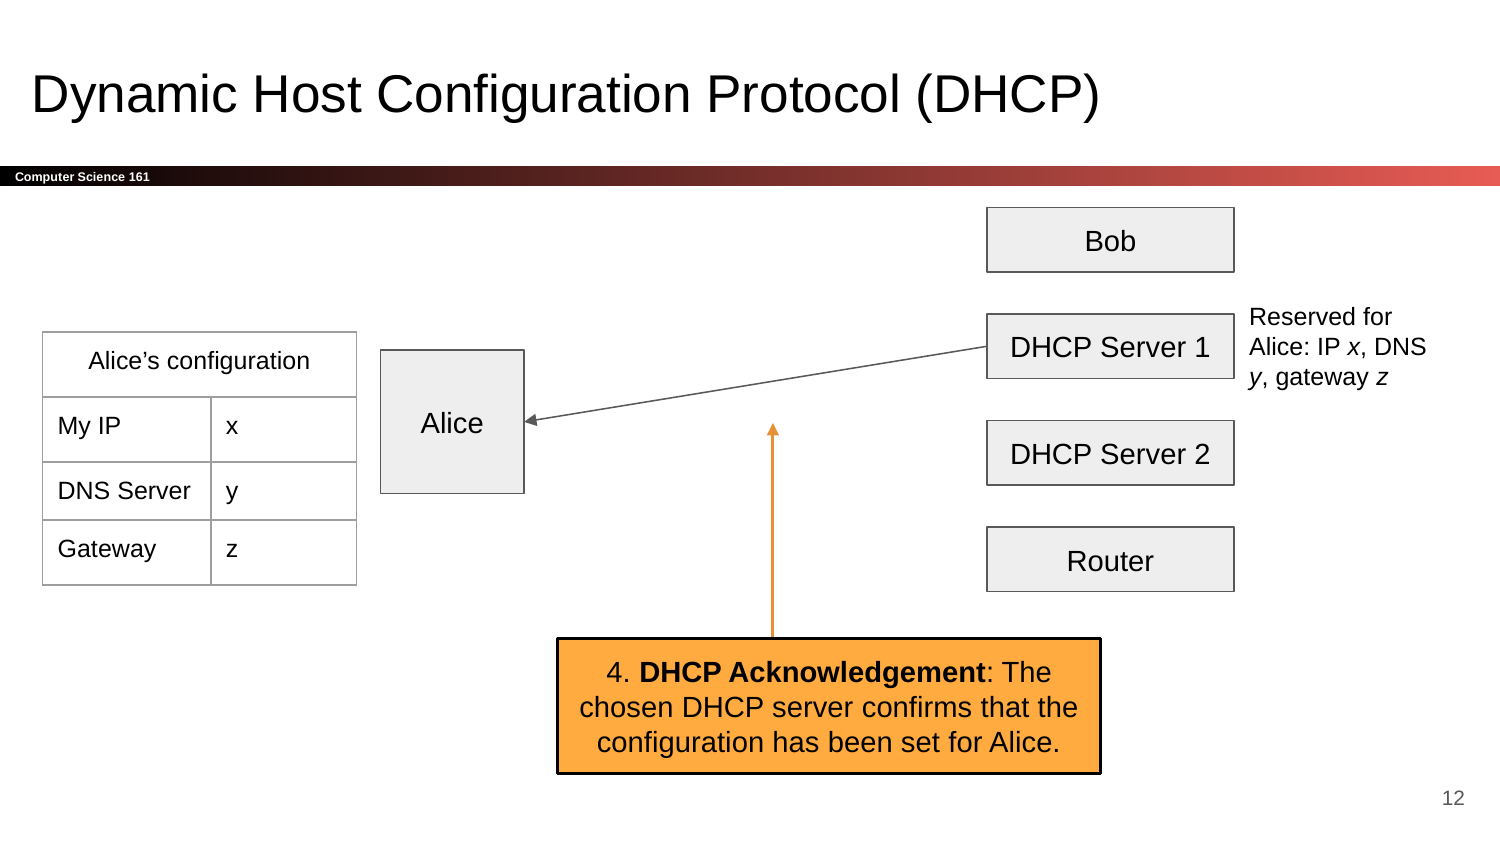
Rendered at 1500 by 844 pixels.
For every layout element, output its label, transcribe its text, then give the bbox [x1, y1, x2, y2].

text_box DHCP Server 2 [995, 420, 1235, 486]
table_cell Gateway [43, 521, 210, 584]
text_box Reserved for Alice: IP x, DNS y, gateway z [1234, 285, 1463, 406]
table_header Alice’s configuration [43, 333, 356, 396]
table_cell DNS Server [43, 463, 210, 519]
text_box DHCP Server 1 [987, 313, 1234, 379]
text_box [557, 422, 1101, 776]
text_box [523, 345, 988, 423]
title Dynamic Host Configuration Protocol (DHCP) [16, 44, 1415, 139]
table_cell y [212, 463, 356, 519]
slide_number ‹#› [1389, 764, 1480, 830]
text_box Router [1106, 527, 1235, 592]
table_cell x [212, 398, 356, 461]
text_box Alice [380, 350, 525, 494]
table_cell My IP [43, 398, 210, 461]
text_box Bob [987, 207, 1235, 272]
table_cell z [212, 521, 356, 584]
